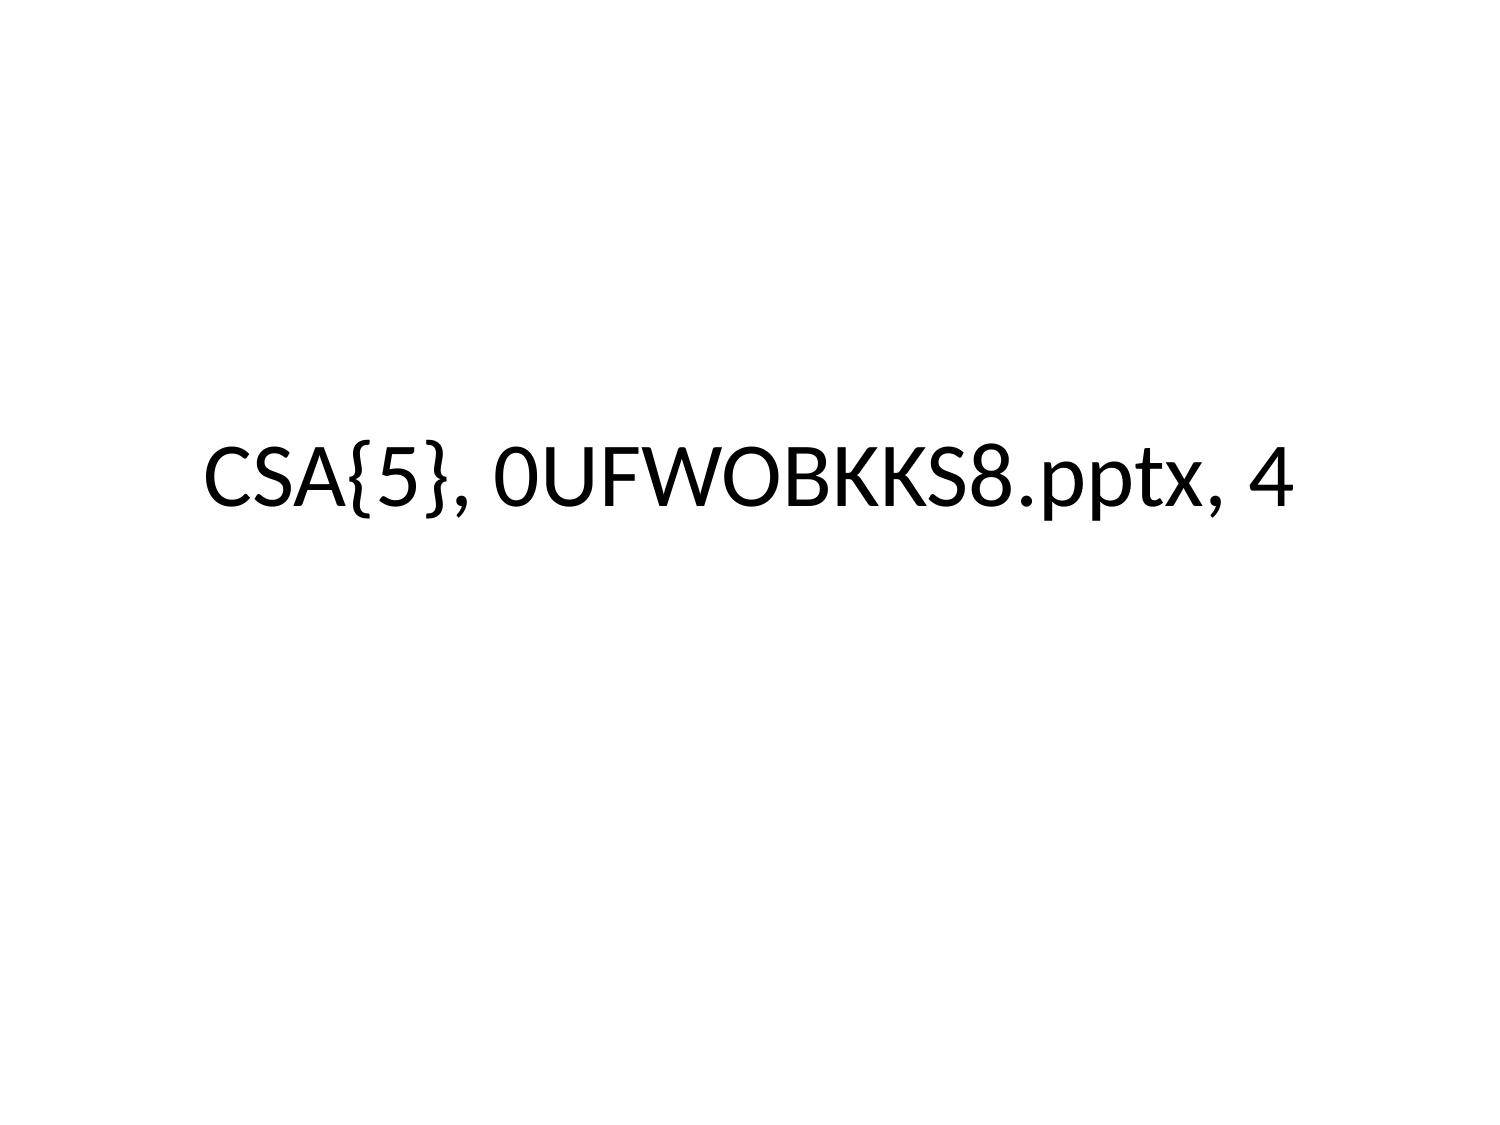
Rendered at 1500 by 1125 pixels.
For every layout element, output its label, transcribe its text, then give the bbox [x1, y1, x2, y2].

title CSA{5}, 0UFWOBKKS8.pptx, 4 [112, 349, 1388, 591]
